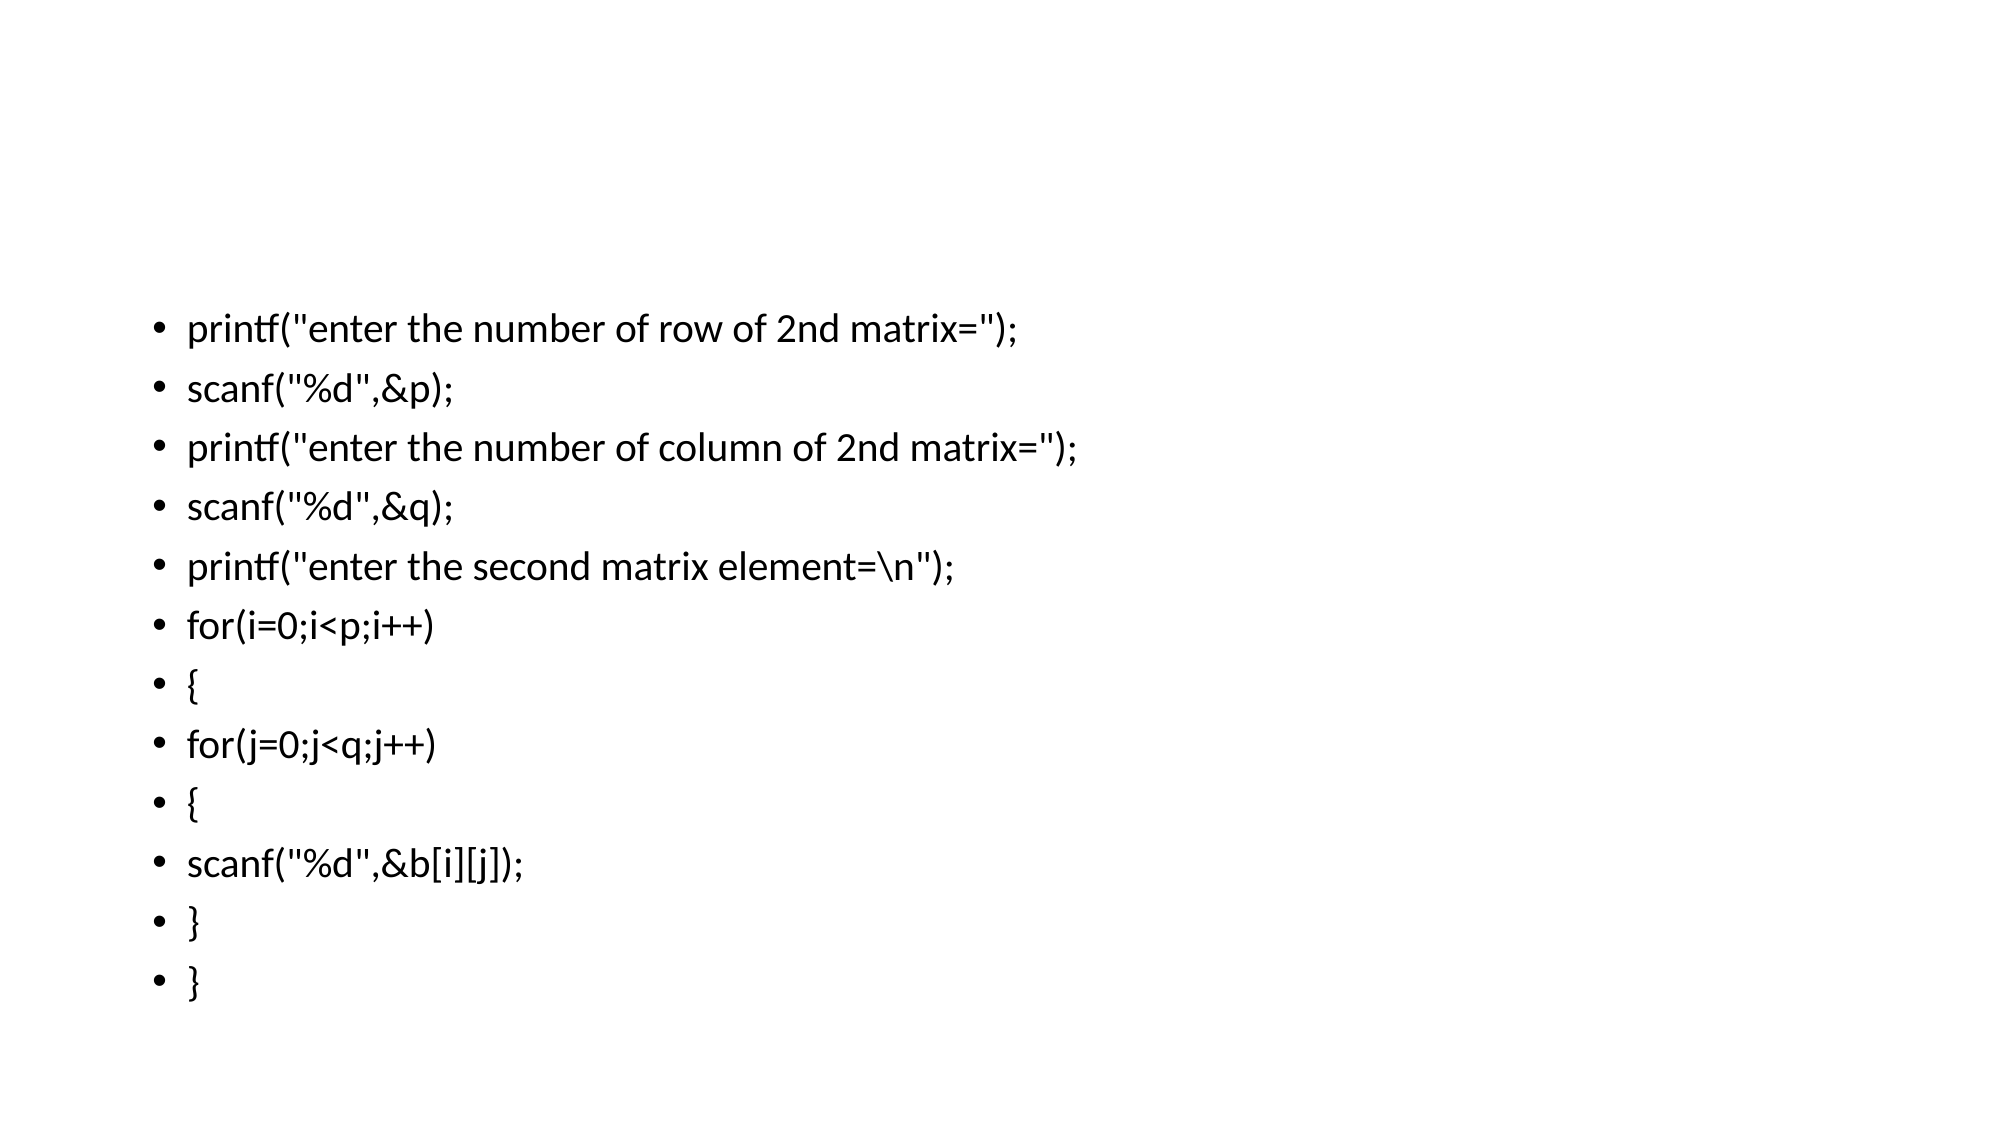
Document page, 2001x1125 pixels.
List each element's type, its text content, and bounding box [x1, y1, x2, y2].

list printf("enter the number of row of 2nd matrix="); scanf("%d",&p); printf("enter the number of column of 2nd matrix="); scanf("%d",&q); printf("enter the second matrix element=\n"); for(i=0;i<p;i++) { for(j=0;j<q;j++) { scanf("%d",&b[i][j]); } } [137, 299, 1863, 1014]
